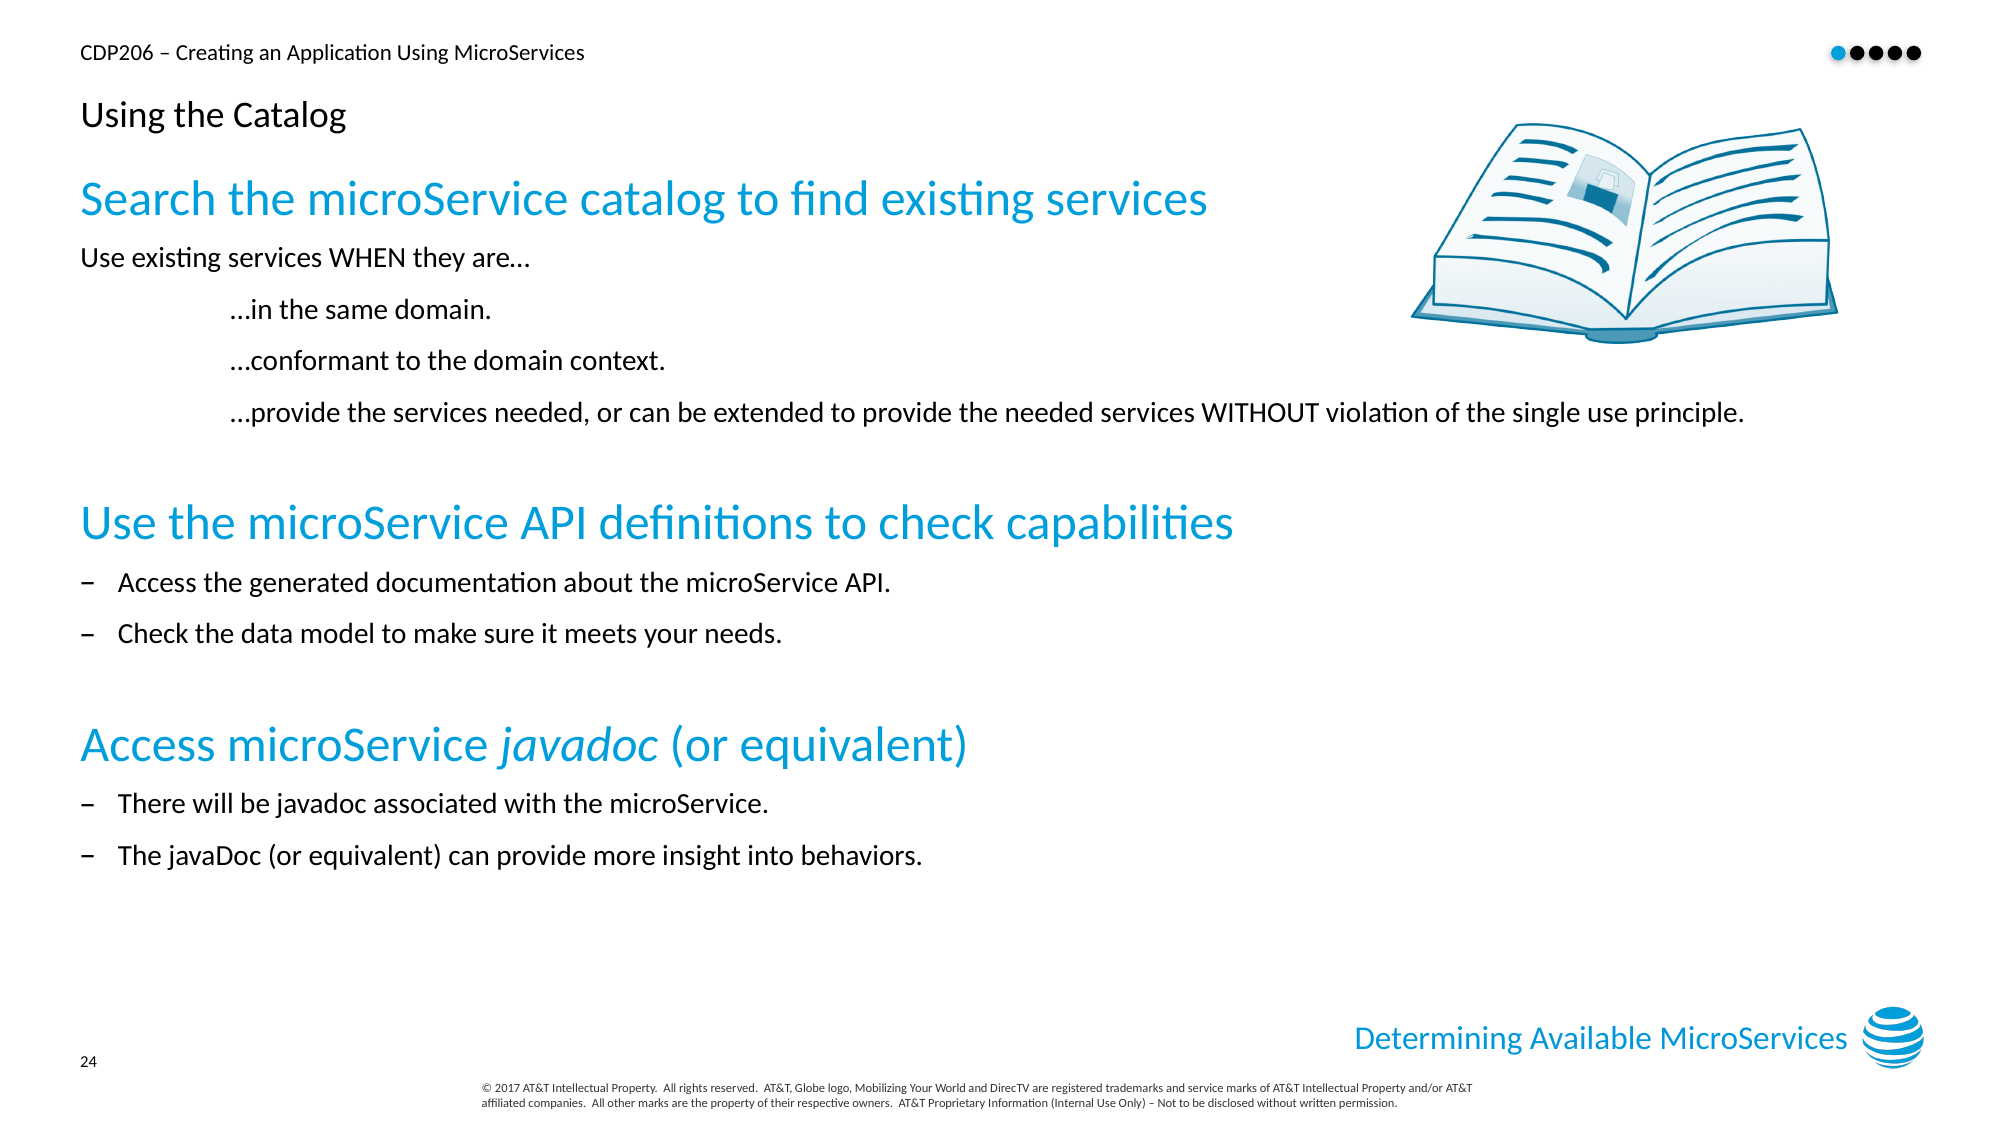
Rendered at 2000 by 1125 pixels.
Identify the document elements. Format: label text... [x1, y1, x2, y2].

picture [1438, 126, 1648, 315]
picture [1409, 122, 1839, 346]
text_box Determining Available MicroServices [1339, 1009, 1864, 1064]
picture [1630, 131, 1827, 310]
picture [1416, 292, 1835, 341]
text_box [1887, 44, 1904, 62]
text_box [1868, 44, 1885, 62]
text_box [1849, 44, 1866, 62]
list Search the microService catalog to find existing services Use existing services WHEN they are… …in the same domain. …conformant to the domain context. …provide the services needed, or can be extended to provide the needed services WITHOUT violation of the single use principle. Use the microService API definitions to check capabilities Access the generated documentation about the microService API. Check the data model to make sure it meets your needs. Access microService javadoc (or equivalent) There will be javadoc associated with the microService. The javaDoc (or equivalent) can provide more insight into behaviors. [80, 171, 1920, 962]
title Using the Catalog [80, 85, 1920, 142]
slide_number 24 [80, 1049, 129, 1087]
text_box [1906, 44, 1922, 62]
picture [1435, 242, 1827, 328]
text_box [1830, 44, 1847, 62]
